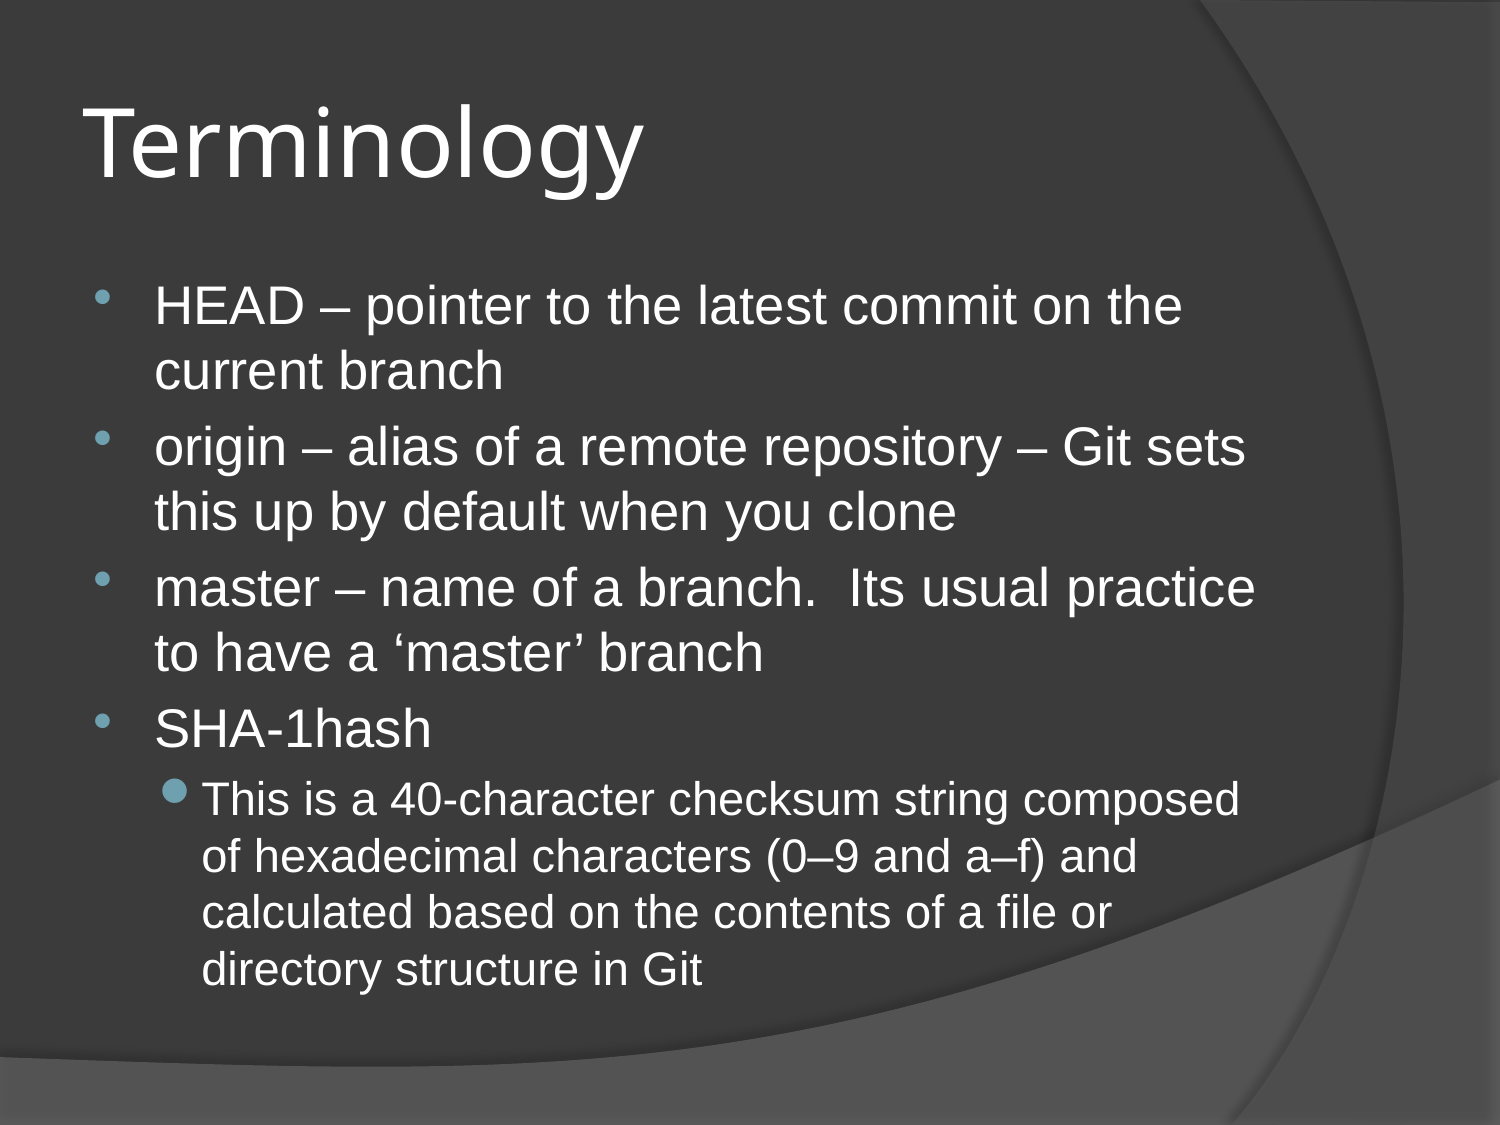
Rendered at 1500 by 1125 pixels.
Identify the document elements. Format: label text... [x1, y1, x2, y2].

title Terminology [75, 45, 1300, 233]
list HEAD – pointer to the latest commit on the current branch origin – alias of a remote repository – Git sets this up by default when you clone master – name of a branch. Its usual practice to have a ‘master’ branch SHA-1hash This is a 40-character checksum string composed of hexadecimal characters (0–9 and a–f) and calculated based on the contents of a file or directory structure in Git [75, 262, 1300, 1005]
